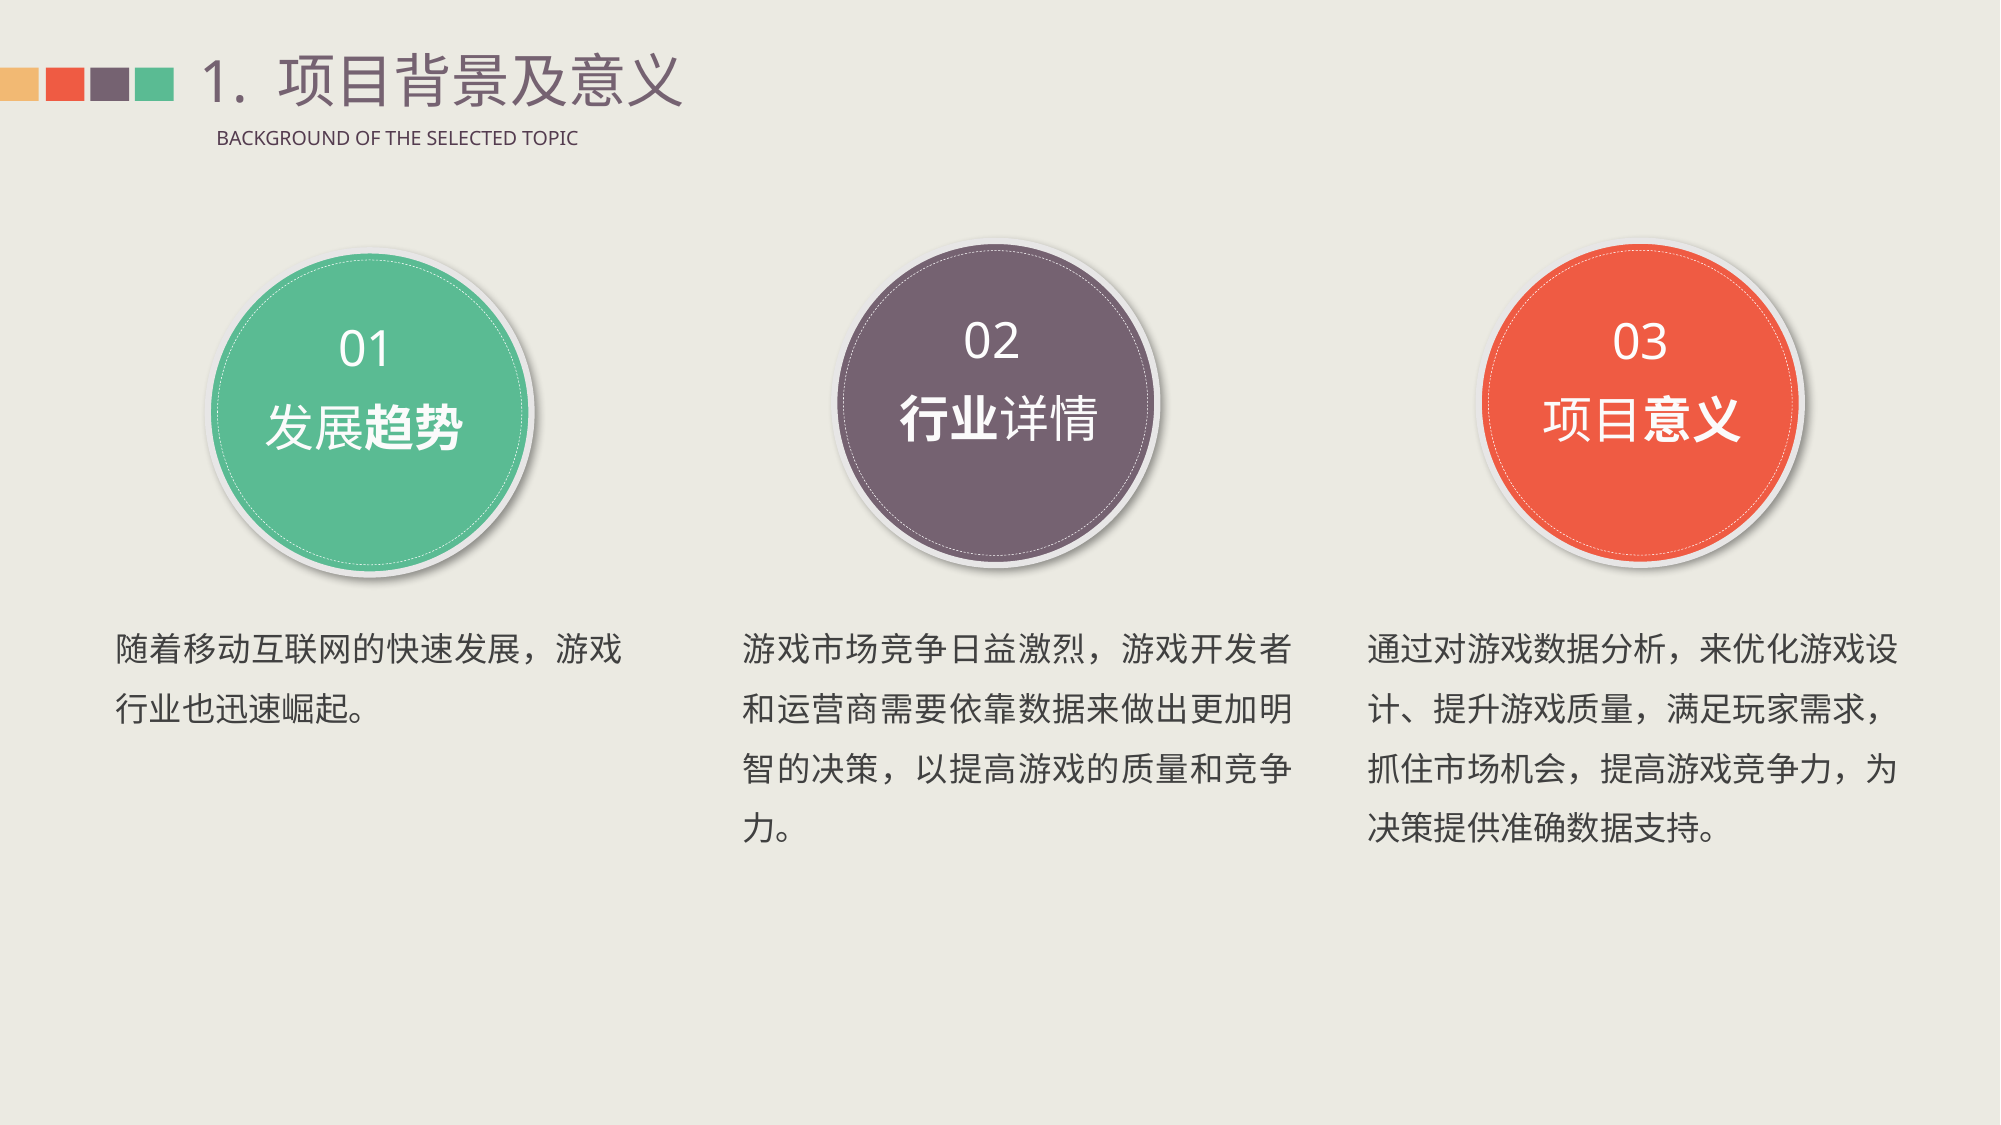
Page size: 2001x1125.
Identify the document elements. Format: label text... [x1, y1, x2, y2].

text_box 通过对游戏数据分析，来优化游戏设计、提升游戏质量，满足玩家需求，抓住市场机会，提高游戏竞争力，为决策提供准确数据支持。 [1352, 600, 1933, 855]
text_box 1. 项目背景及意义 [199, 43, 798, 114]
text_box 随着移动互联网的快速发展，游戏行业也迅速崛起。 [101, 600, 639, 736]
text_box 游戏市场竞争日益激烈，游戏开发者和运营商需要依靠数据来做出更加明智的决策，以提高游戏的质量和竞争力。 [727, 600, 1308, 855]
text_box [1478, 240, 1802, 565]
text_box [834, 240, 1158, 566]
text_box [207, 250, 532, 575]
text_box BACKGROUND OF THE SELECTED TOPIC [201, 118, 594, 157]
